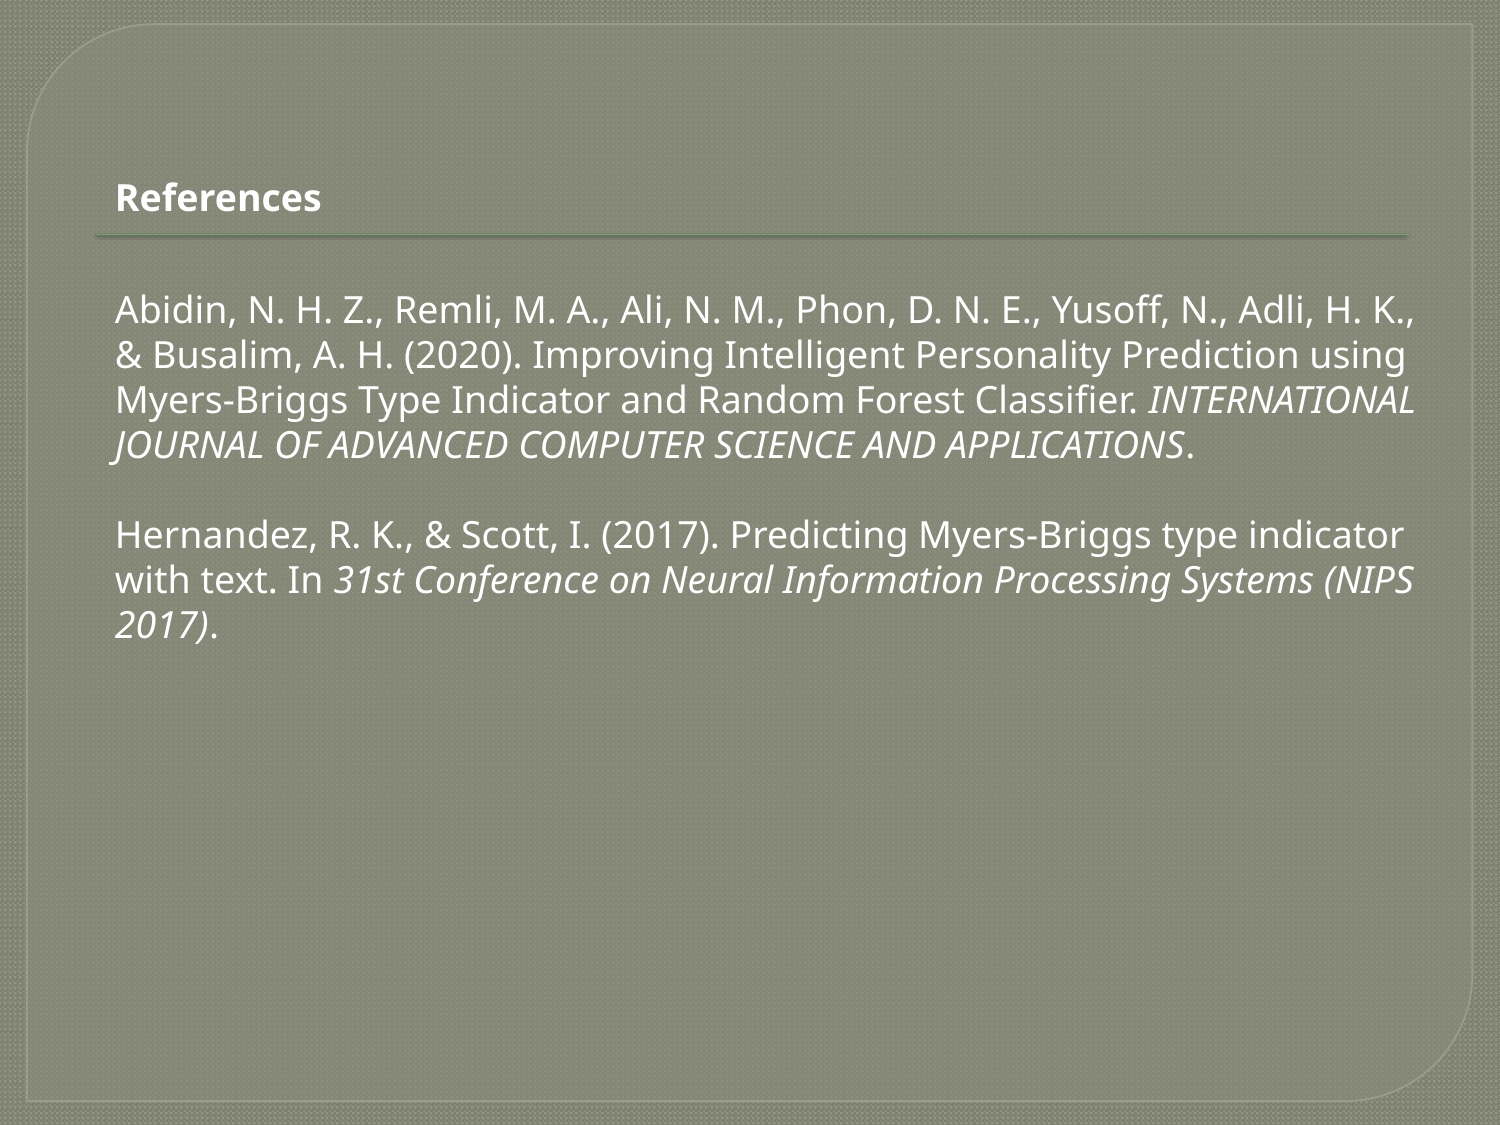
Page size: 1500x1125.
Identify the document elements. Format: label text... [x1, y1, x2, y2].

text_box References [100, 166, 1034, 227]
text_box Abidin, N. H. Z., Remli, M. A., Ali, N. M., Phon, D. N. E., Yusoff, N., Adli, H. K., & Busalim, A. H. (2020). Improving Intelligent Personality Prediction using Myers-Briggs Type Indicator and Random Forest Classifier. INTERNATIONAL JOURNAL OF ADVANCED COMPUTER SCIENCE AND APPLICATIONS. Hernandez, R. K., & Scott, I. (2017). Predicting Myers-Briggs type indicator with text. In 31st Conference on Neural Information Processing Systems (NIPS 2017). [100, 278, 1436, 699]
